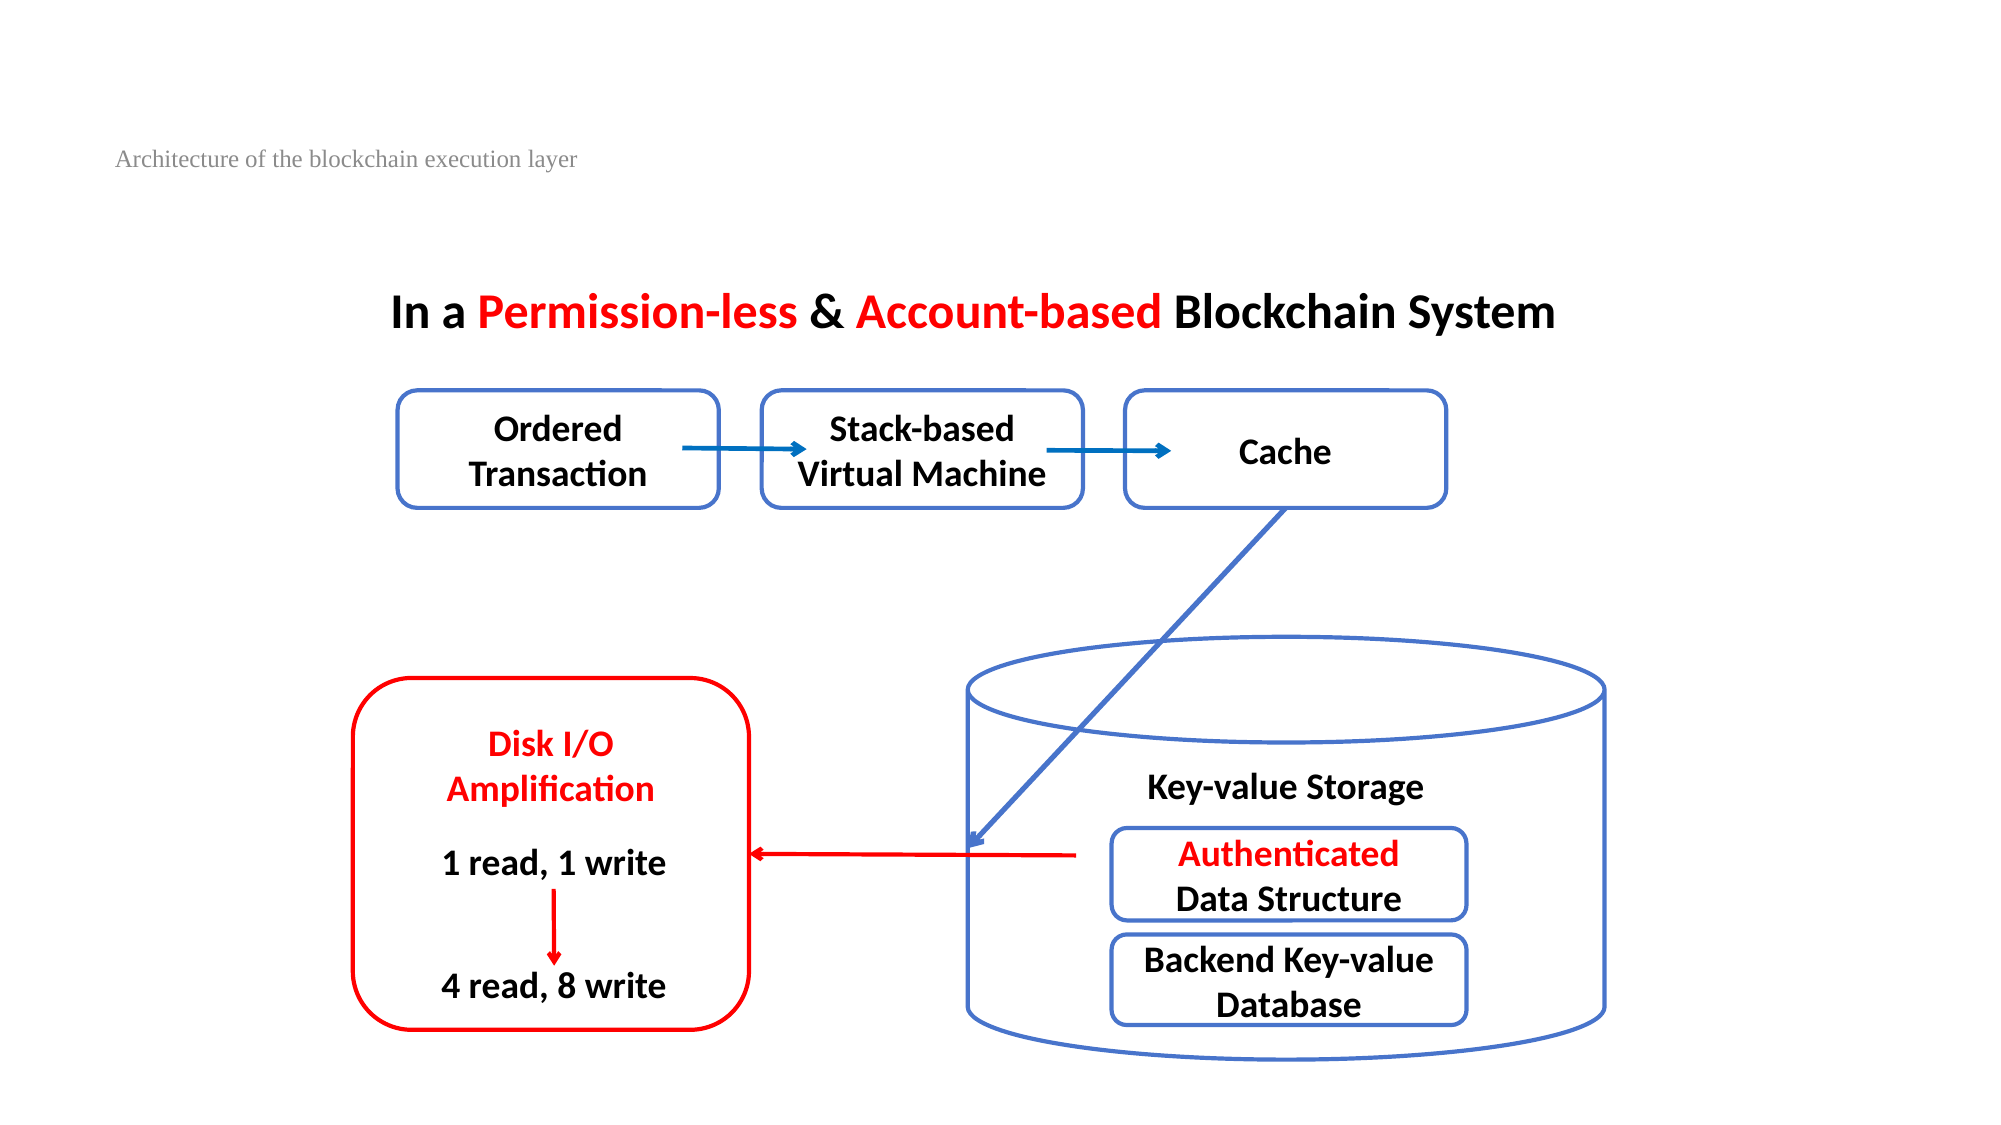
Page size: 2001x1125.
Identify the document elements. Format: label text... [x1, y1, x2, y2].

text_box Disk I/O Amplification [351, 676, 751, 1031]
title Architecture of the blockchain execution layer [99, 99, 1900, 216]
text_box Authenticated Data Structure [1110, 826, 1468, 922]
text_box Ordered Transaction [396, 389, 720, 509]
text_box Stack-based Virtual Machine [760, 389, 1084, 509]
text_box Backend Key-value Database [1110, 933, 1468, 1027]
text_box Cache [1123, 389, 1448, 509]
text_box In a Permission-less & Account-based Blockchain System [375, 270, 1620, 346]
text_box Key-value Storage [966, 635, 1606, 1061]
